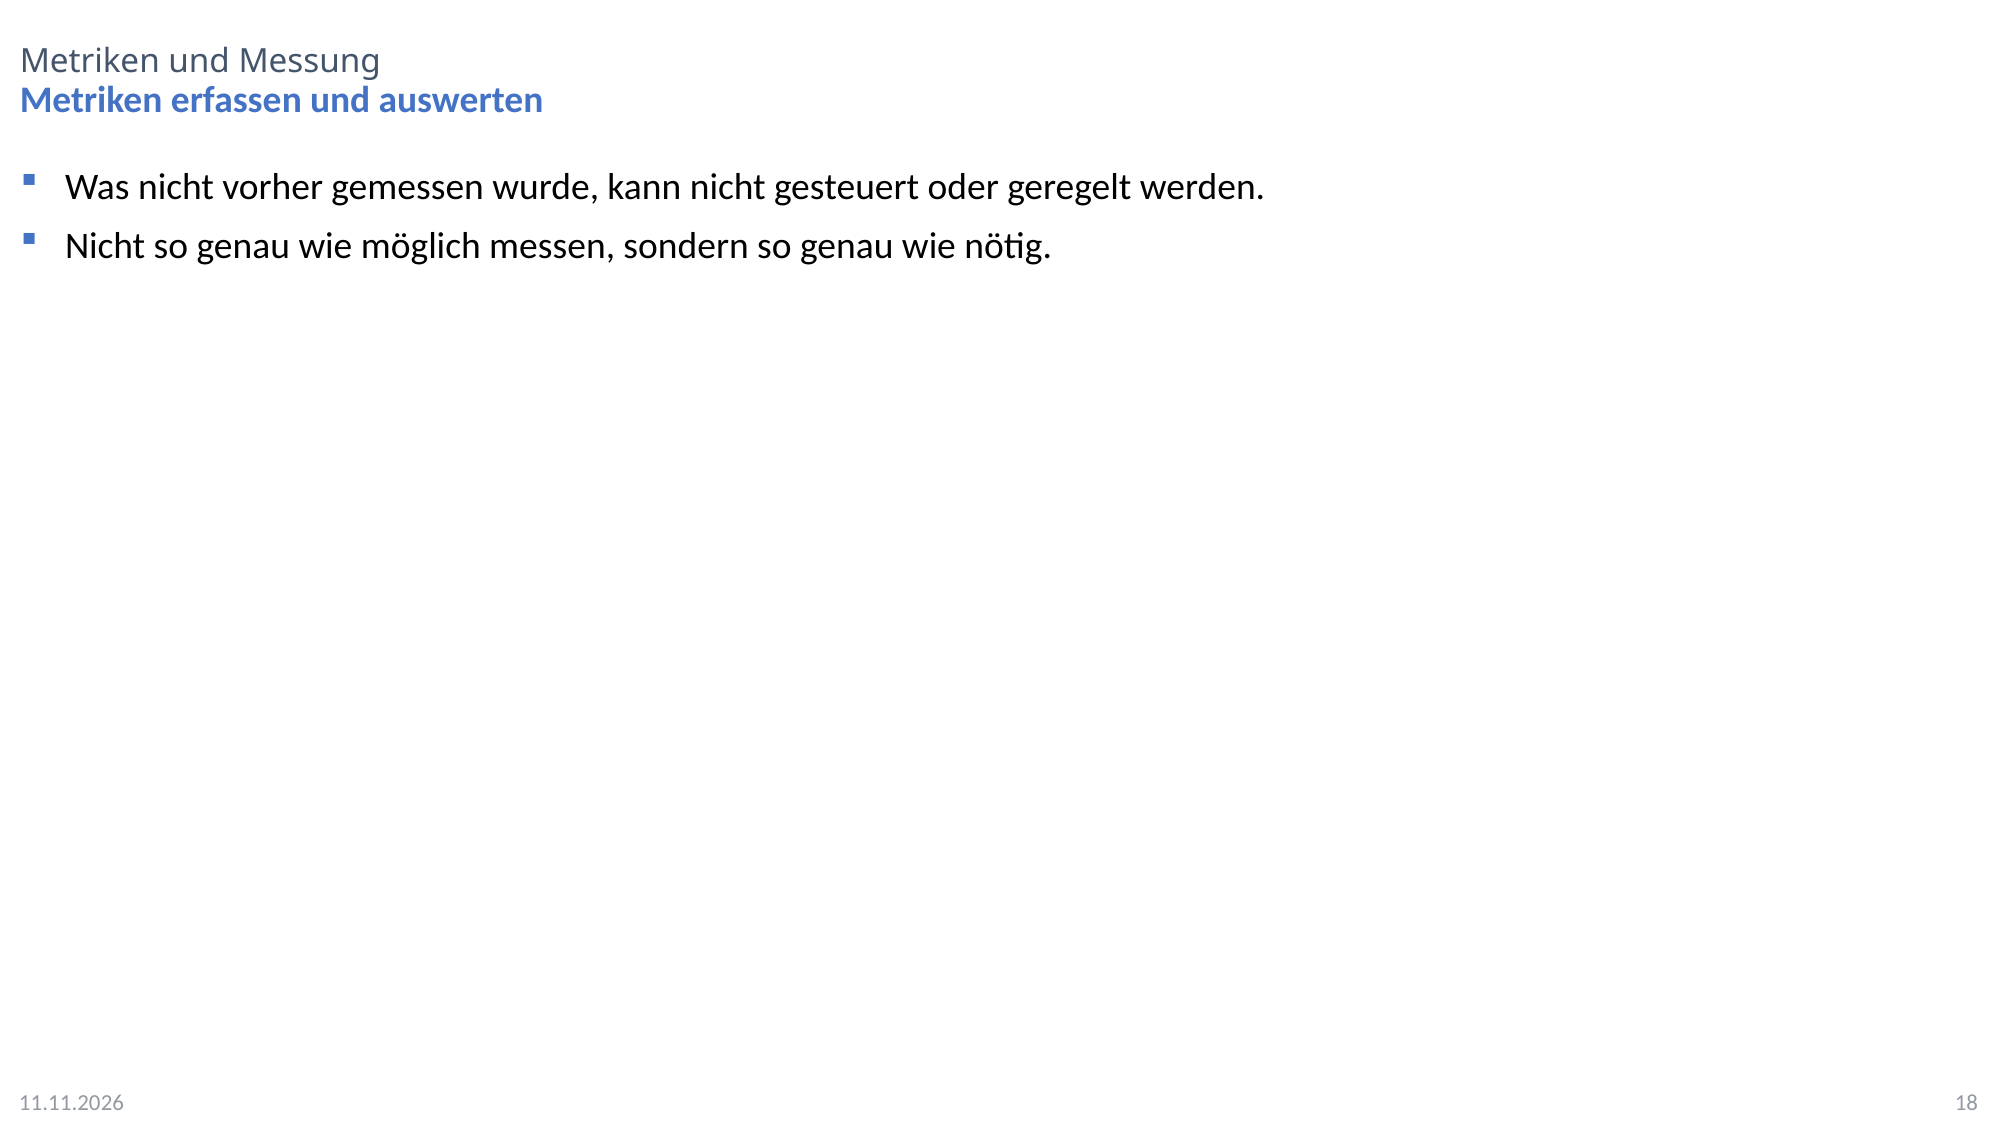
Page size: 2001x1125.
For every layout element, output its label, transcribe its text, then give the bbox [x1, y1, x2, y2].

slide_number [3, 1078, 338, 1125]
title Metriken und Messung [4, 28, 1741, 72]
list Metriken erfassen und auswerten [4, 72, 1744, 132]
list Was nicht vorher gemessen wurde, kann nicht gesteuert oder geregelt werden. Nicht so genau wie möglich messen, sondern so genau wie nötig. [5, 159, 1825, 1042]
slide_number 18 [1659, 1078, 1994, 1125]
